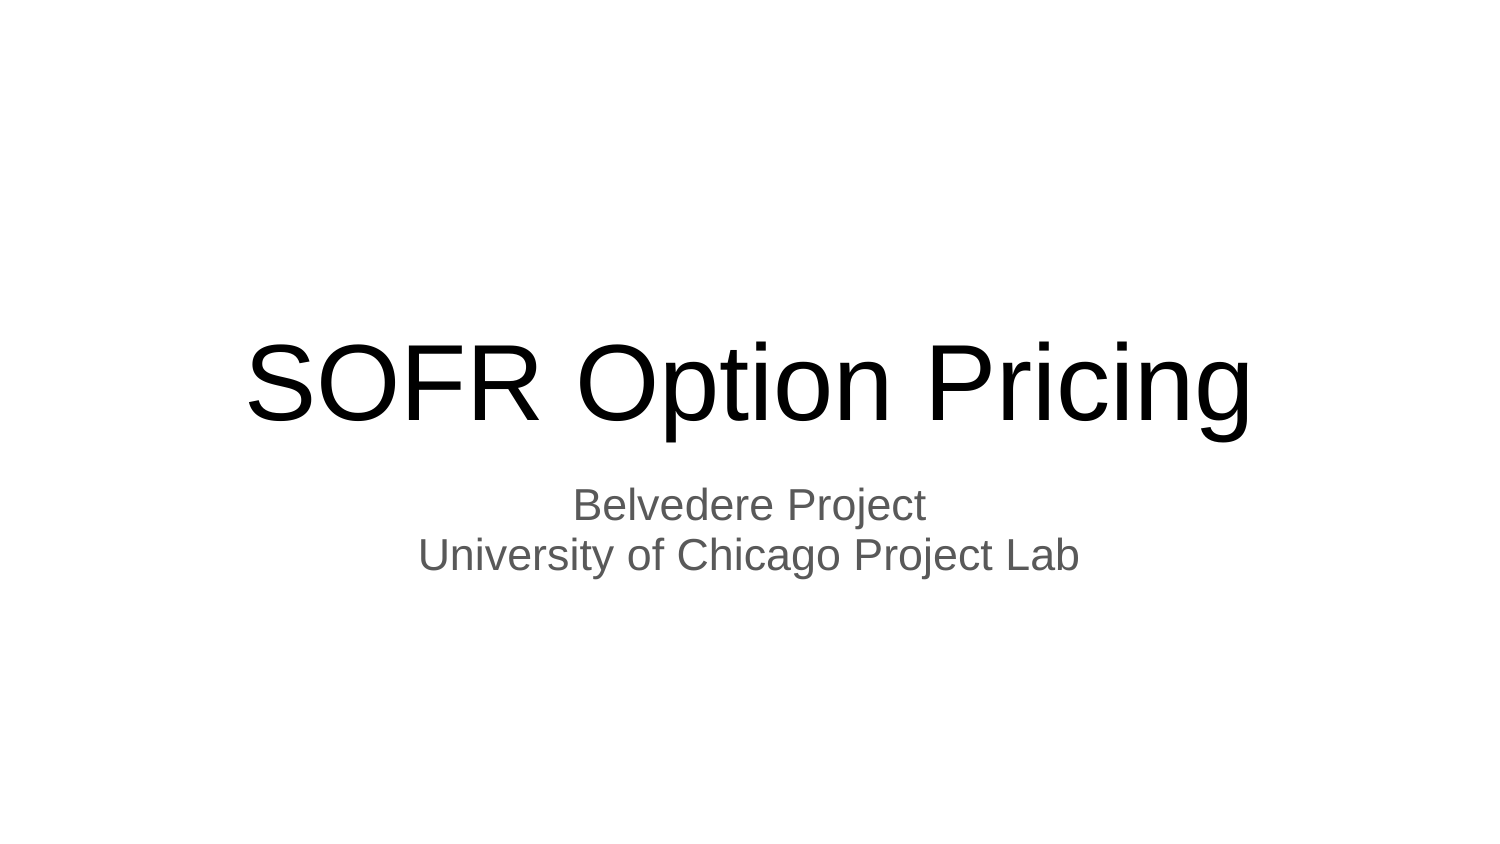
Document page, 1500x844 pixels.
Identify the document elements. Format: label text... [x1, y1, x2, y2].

subtitle Belvedere Project University of Chicago Project Lab [51, 464, 1449, 595]
title SOFR Option Pricing [51, 122, 1449, 459]
